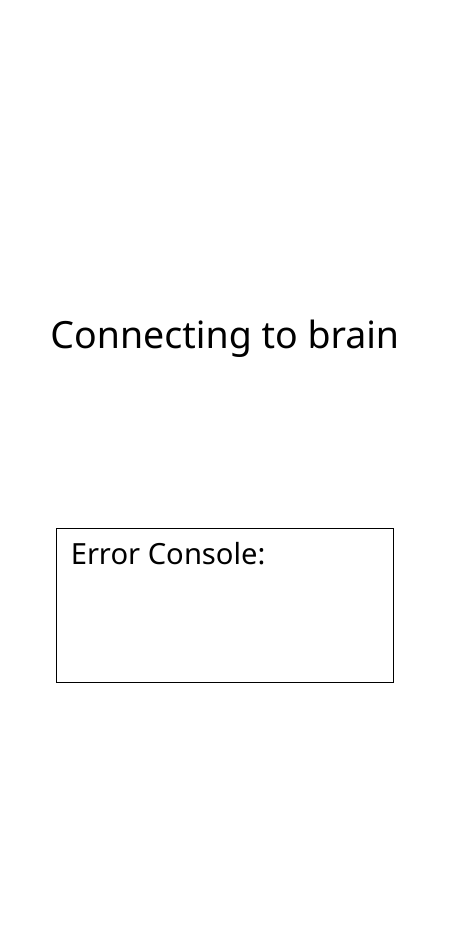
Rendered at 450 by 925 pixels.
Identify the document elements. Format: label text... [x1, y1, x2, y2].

text_box Error Console: [56, 528, 394, 683]
text_box Connecting to brain [0, 303, 450, 364]
